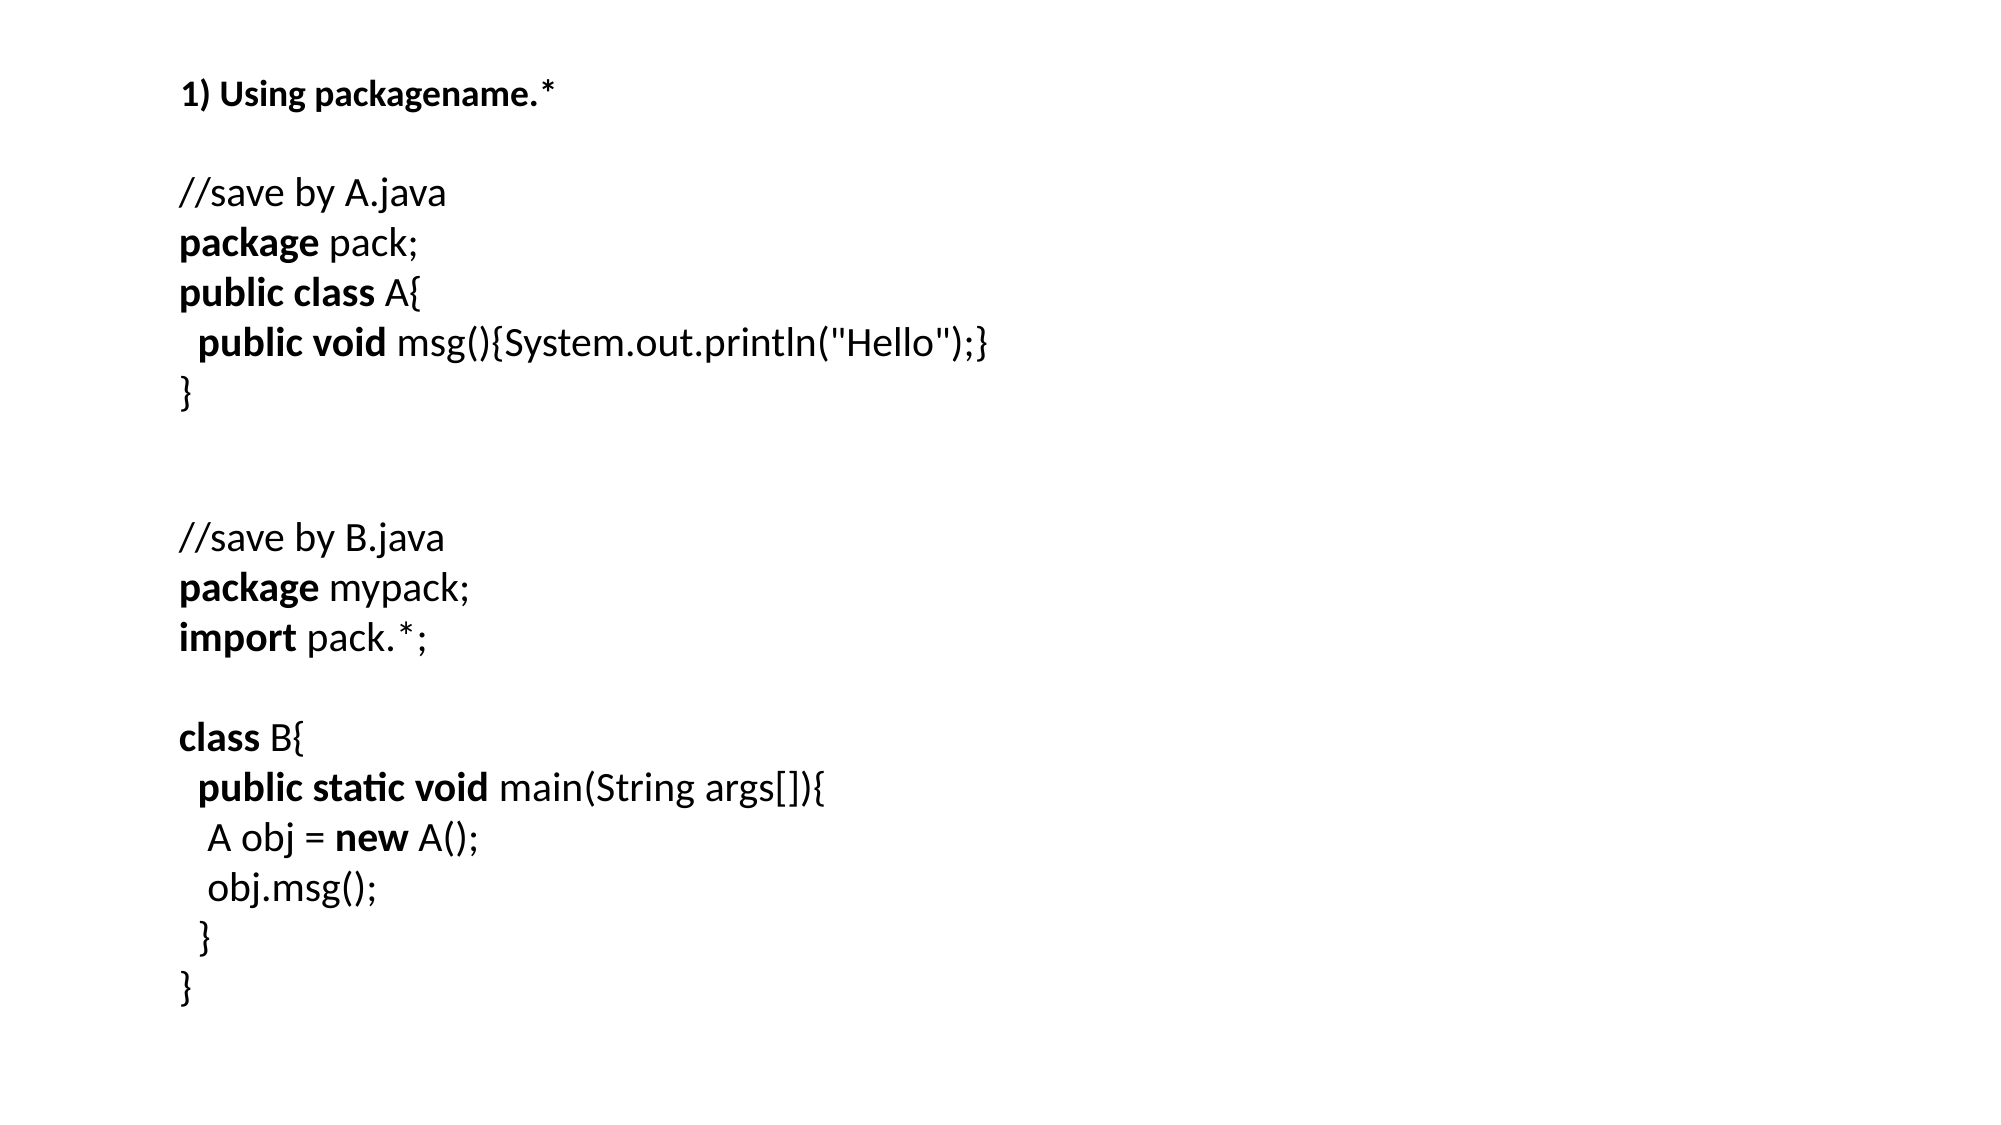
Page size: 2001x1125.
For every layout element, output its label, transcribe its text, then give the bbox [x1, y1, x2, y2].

text_box //save by A.java package pack; public class A{ public void msg(){System.out.println("Hello");} } [163, 157, 1164, 422]
text_box //save by B.java package mypack; import pack.*; class B{ public static void main(String args[]){ A obj = new A(); obj.msg(); } } [163, 502, 1164, 1018]
text_box 1) Using packagename.* [165, 62, 574, 122]
